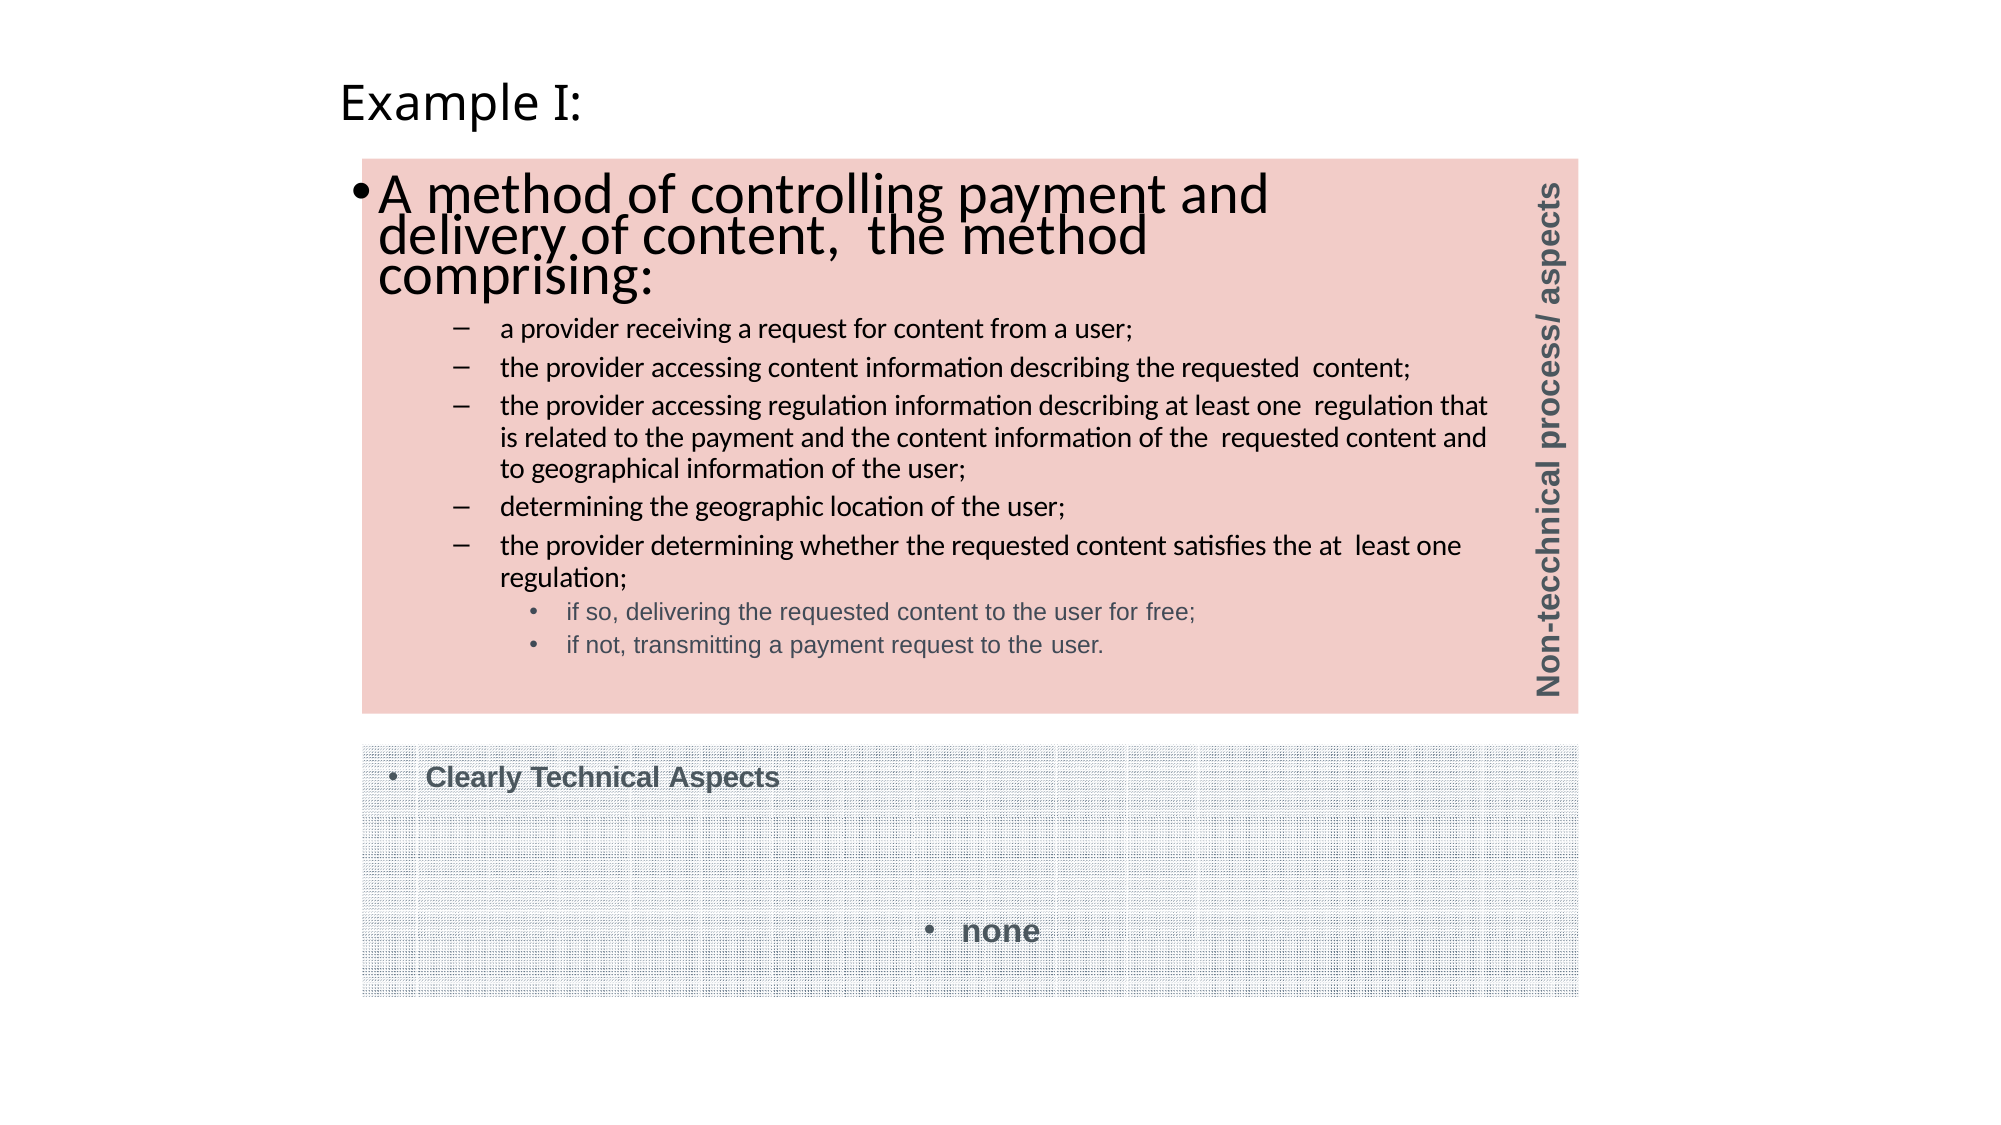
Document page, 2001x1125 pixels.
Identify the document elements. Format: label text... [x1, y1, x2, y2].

text_box [362, 950, 1579, 997]
text_box [592, 158, 1579, 177]
list A method of controlling payment and delivery of content, the method comprising: a provider receiving a request for content from a user; the provider accessing content information describing the requested content; the provider accessing regulation information describing at least one regulation that is related to the payment and the content information of the requested content and to geographical information of the user; determining the geographic location of the user; the provider determining whether the requested content satisfies the at least one regulation; if so, delivering the requested content to the user for free; if not, transmitting a payment request to the user. Clearly Technical Aspects none [351, 177, 1628, 950]
title Example I: [338, 4, 592, 195]
